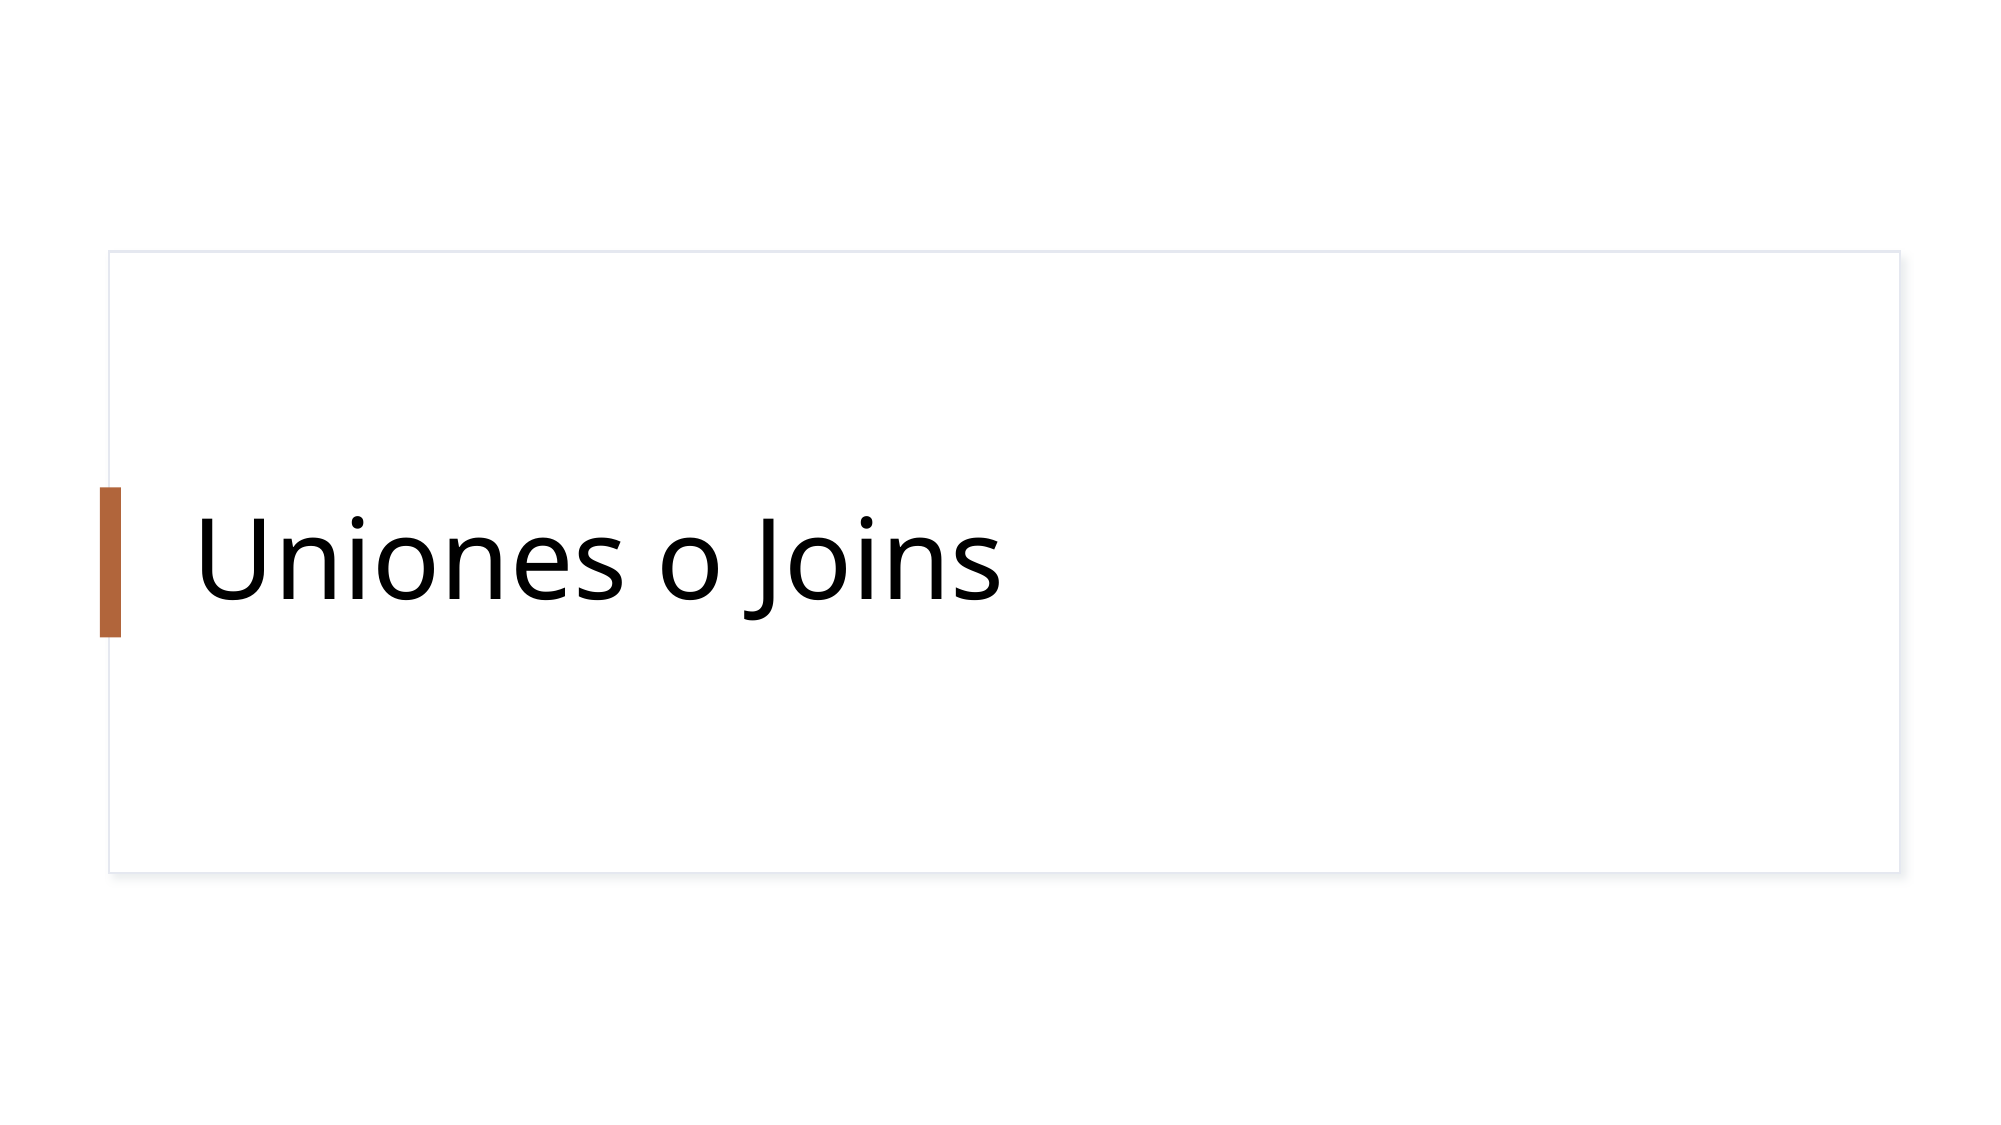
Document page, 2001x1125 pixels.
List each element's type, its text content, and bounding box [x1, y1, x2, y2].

title Uniones o Joins [176, 318, 1847, 809]
